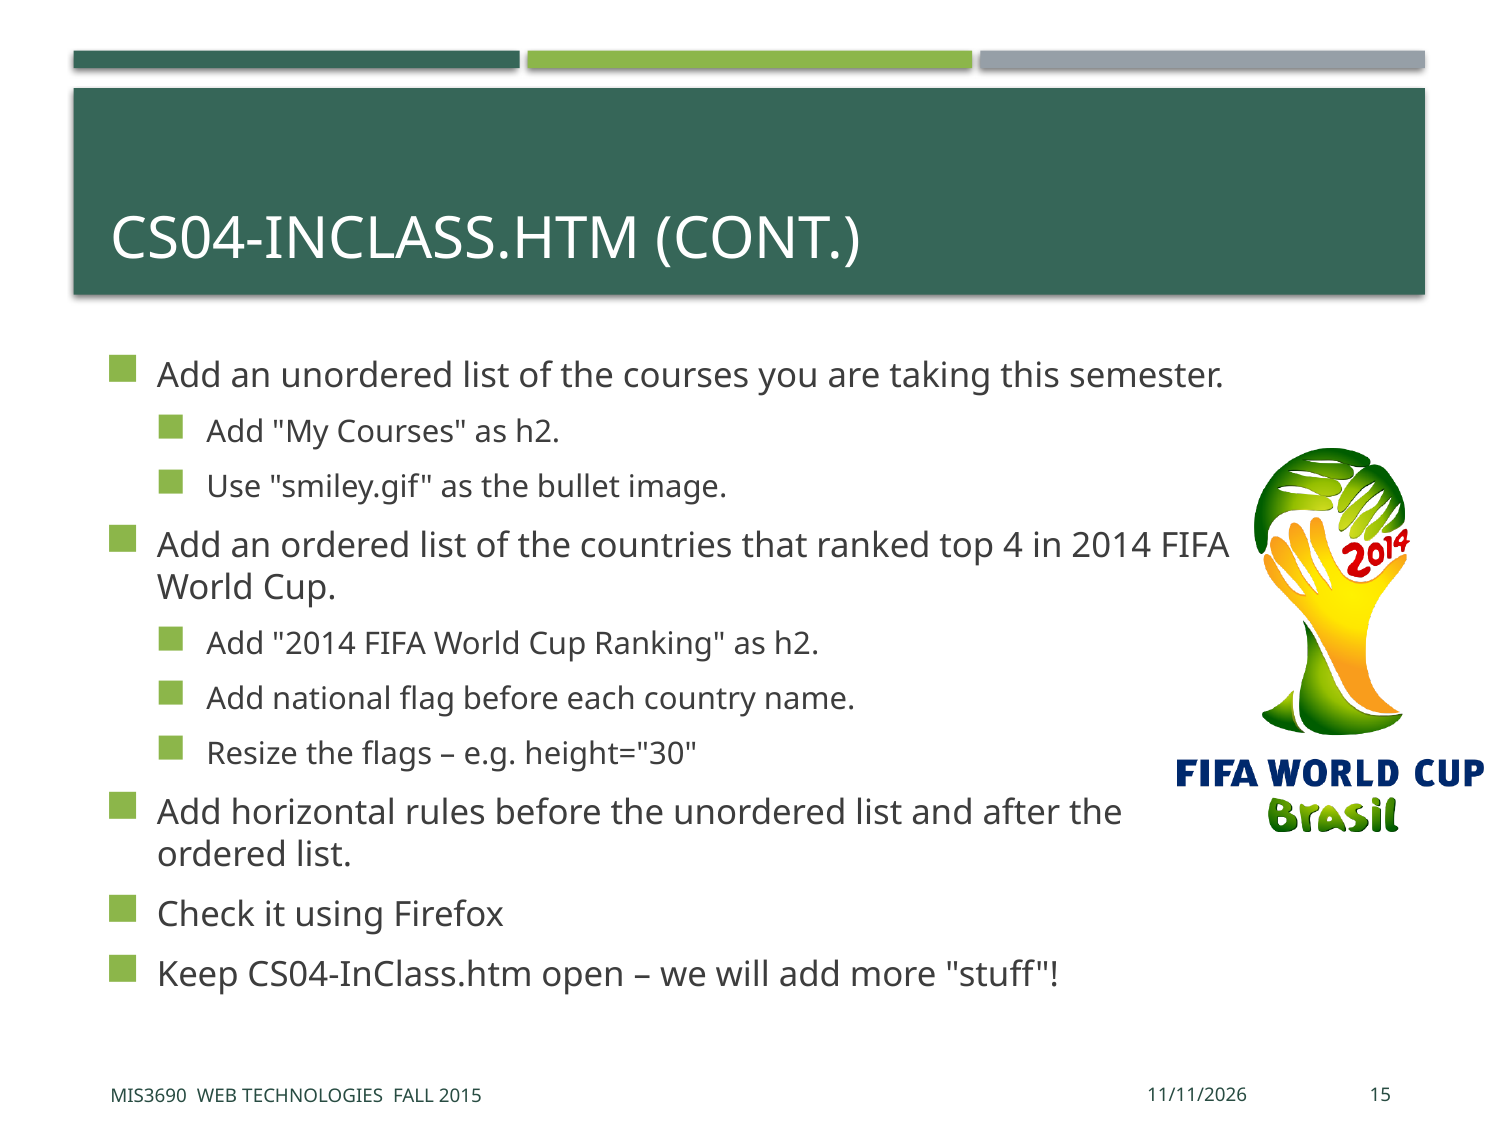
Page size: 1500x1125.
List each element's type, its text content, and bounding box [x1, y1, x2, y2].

slide_number 15 [1279, 1065, 1406, 1125]
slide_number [911, 1065, 1262, 1125]
footer MIS3690 Web Technologies Fall 2015 [95, 1064, 895, 1125]
list Add an unordered list of the courses you are taking this semester. Add "My Courses" as h2. Use "smiley.gif" as the bullet image. Add an ordered list of the countries that ranked top 4 in 2014 FIFA World Cup. Add "2014 FIFA World Cup Ranking" as h2. Add national flag before each country name. Resize the flags – e.g. height="30" Add horizontal rules before the unordered list and after the ordered list. Check it using Firefox Keep CS04-InClass.htm open – we will add more "stuff"! [95, 344, 1262, 1038]
picture [1176, 447, 1485, 832]
title CS04-InClass.htm (cont.) [95, 99, 1406, 278]
